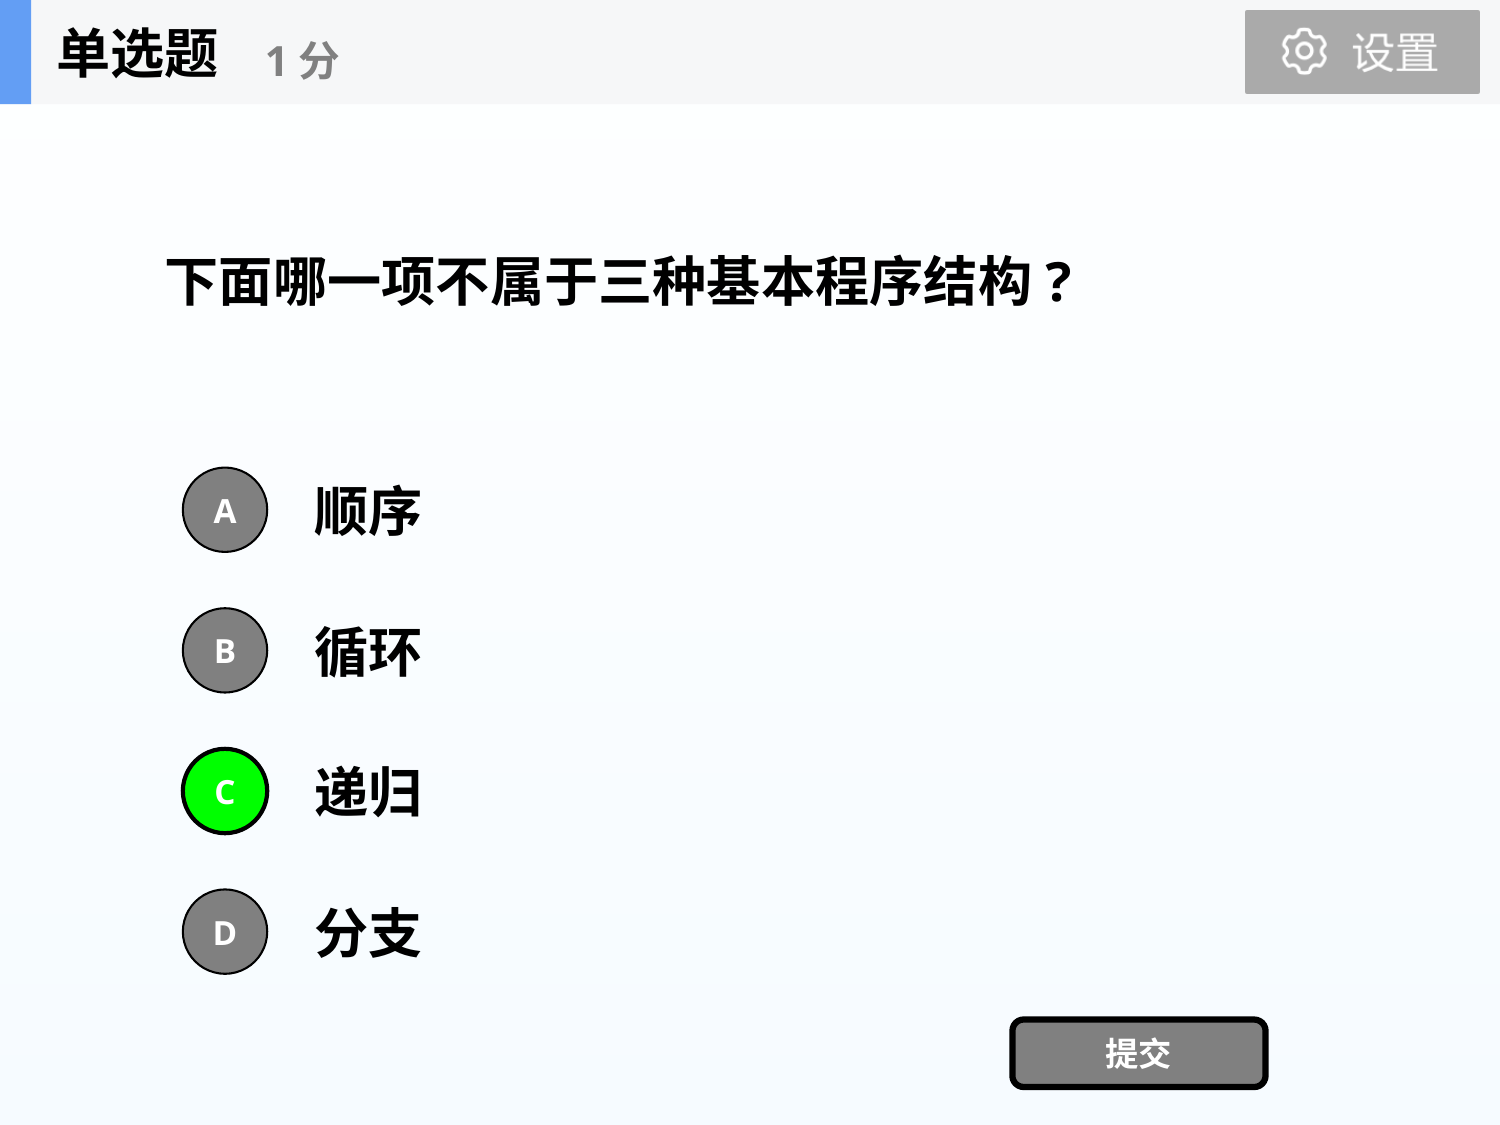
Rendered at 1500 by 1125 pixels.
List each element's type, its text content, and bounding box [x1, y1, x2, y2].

text_box 提交 [1012, 1019, 1266, 1088]
text_box 循环 [299, 597, 1350, 703]
text_box 下面哪一项不属于三种基本程序结构? [149, 105, 1350, 456]
text_box 分支 [299, 878, 1350, 985]
text_box 顺序 [299, 456, 1350, 563]
picture [1245, 10, 1480, 94]
text_box D [182, 889, 268, 974]
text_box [0, 0, 1500, 105]
text_box 递归 [299, 738, 1350, 844]
text_box C [182, 748, 268, 834]
text_box B [182, 608, 268, 693]
text_box A [182, 467, 268, 552]
